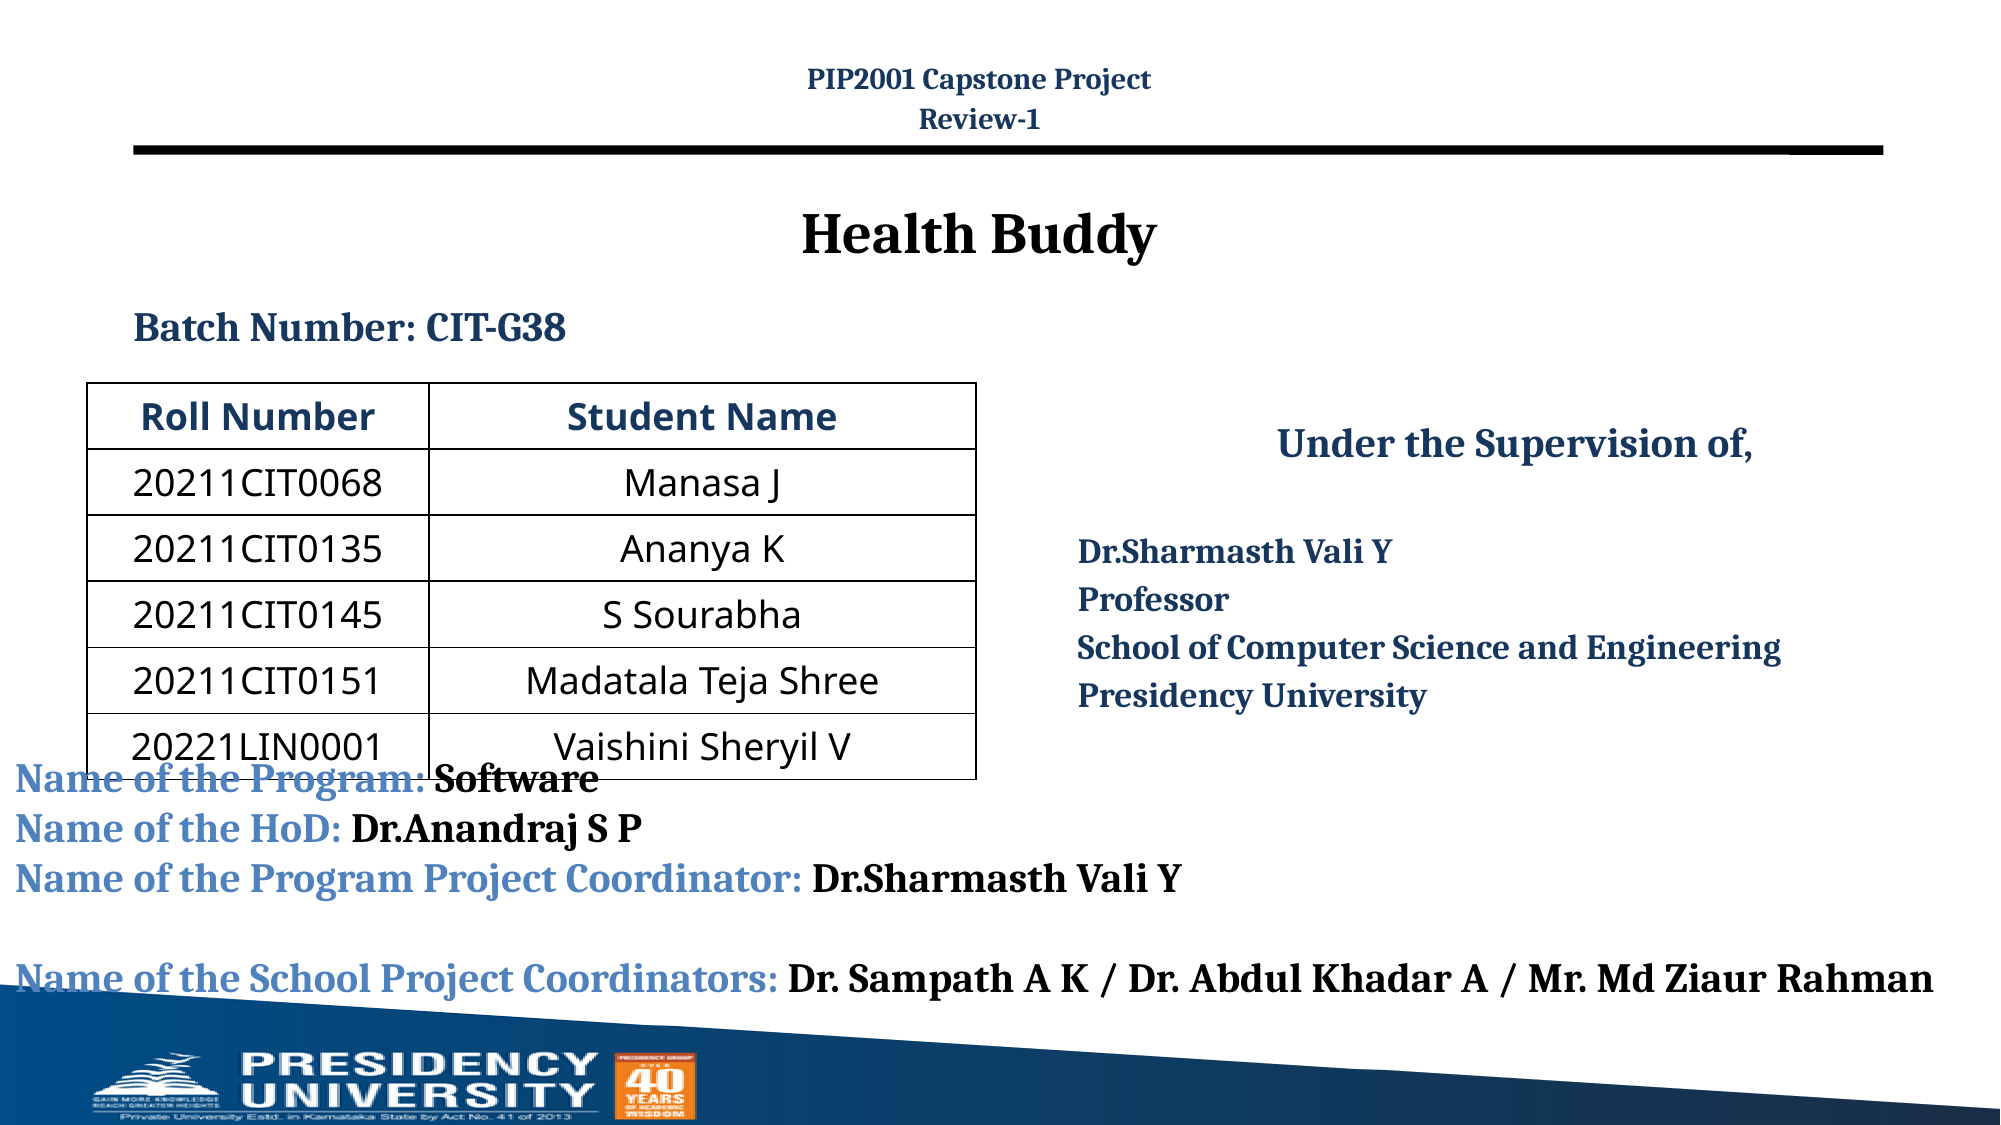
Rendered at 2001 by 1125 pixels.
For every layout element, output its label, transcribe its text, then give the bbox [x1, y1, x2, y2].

picture [0, 1000, 2000, 1125]
table_cell Vaishini Sheryil V [430, 714, 975, 743]
subtitle Batch Number: CIT-G38 [118, 292, 770, 382]
table_cell Ananya K [430, 516, 975, 580]
table_header Student Name [430, 384, 975, 448]
table_cell Manasa J [430, 450, 975, 514]
text_box Under the Supervision of, Dr.Sharmasth Vali Y Professor School of Computer Science and Engineering Presidency University [1062, 412, 1968, 743]
table_cell 20211CIT0145 [88, 582, 428, 647]
text_box Name of the Program: Software Name of the HoD: Dr.Anandraj S P Name of the Program Project Coordinator: Dr.Sharmasth Vali Y Name of the School Project Coordinators: Dr. Sampath A K / Dr. Abdul Khadar A / Mr. Md Ziaur Rahman [0, 743, 2000, 1000]
table_header Roll Number [88, 384, 428, 448]
table_cell 20211CIT0068 [88, 450, 428, 514]
title Health Buddy [129, 151, 1830, 310]
table_cell S Sourabha [430, 582, 975, 647]
table_cell 20211CIT0135 [88, 516, 428, 580]
table_cell 20221LIN0001 [88, 714, 428, 743]
table_cell Madatala Teja Shree [430, 648, 975, 713]
table_cell 20211CIT0151 [88, 648, 428, 713]
text_box PIP2001 Capstone Project Review-1 [653, 54, 1306, 146]
